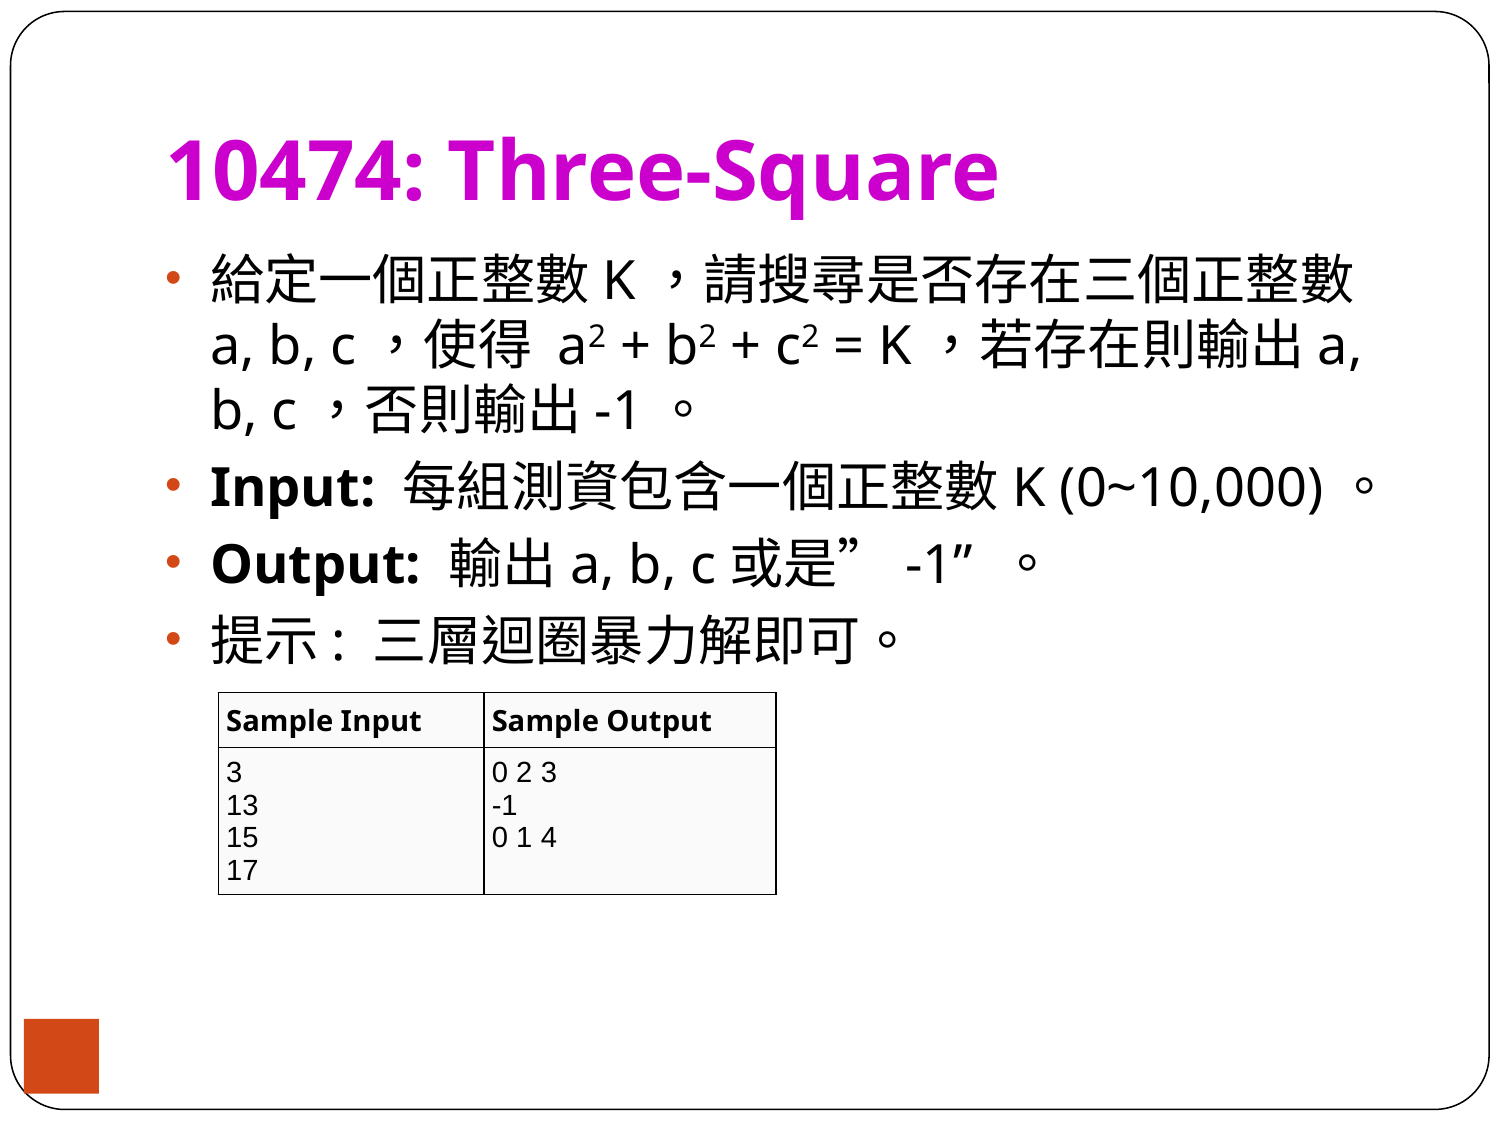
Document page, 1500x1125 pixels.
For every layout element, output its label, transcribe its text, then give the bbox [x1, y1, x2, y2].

table_cell 0 2 3 -1 0 1 4 [485, 748, 775, 894]
list 給定一個正整數K，請搜尋是否存在三個正整數a, b, c，使得 a2 + b2 + c2 = K，若存在則輸出a, b, c，否則輸出-1。 Input: 每組測資包含一個正整數K (0~10,000)。 Output: 輸出a, b, c或是”-1” 。 提示: 三層迴圈暴力解即可。 [150, 237, 1425, 988]
table_cell 3 13 15 17 [219, 748, 483, 894]
table_header Sample Output [485, 693, 775, 747]
slide_number [23, 1018, 99, 1094]
table_header Sample Input [219, 693, 483, 747]
title 10474: Three-Square [150, 45, 1425, 233]
